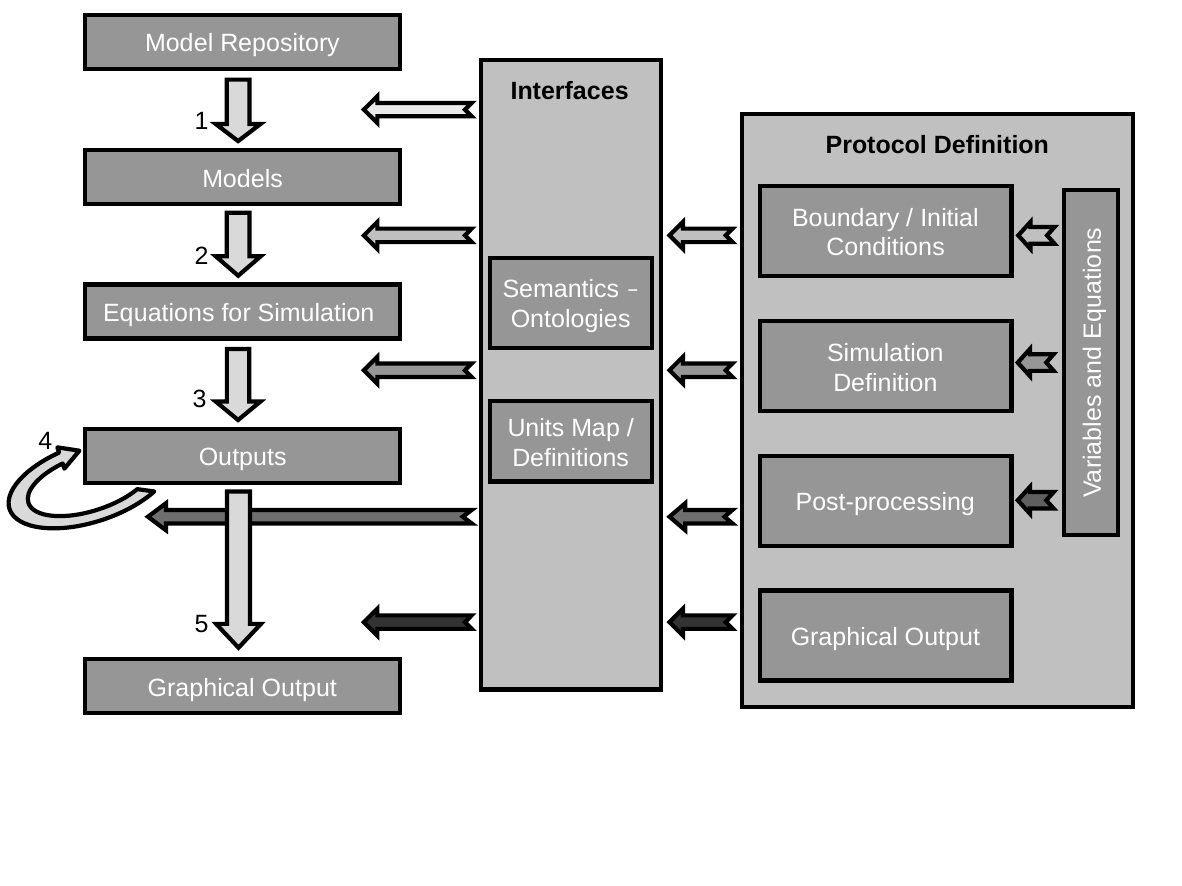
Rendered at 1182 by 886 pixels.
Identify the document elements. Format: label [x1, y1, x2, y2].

text_box [0, 14, 1134, 714]
